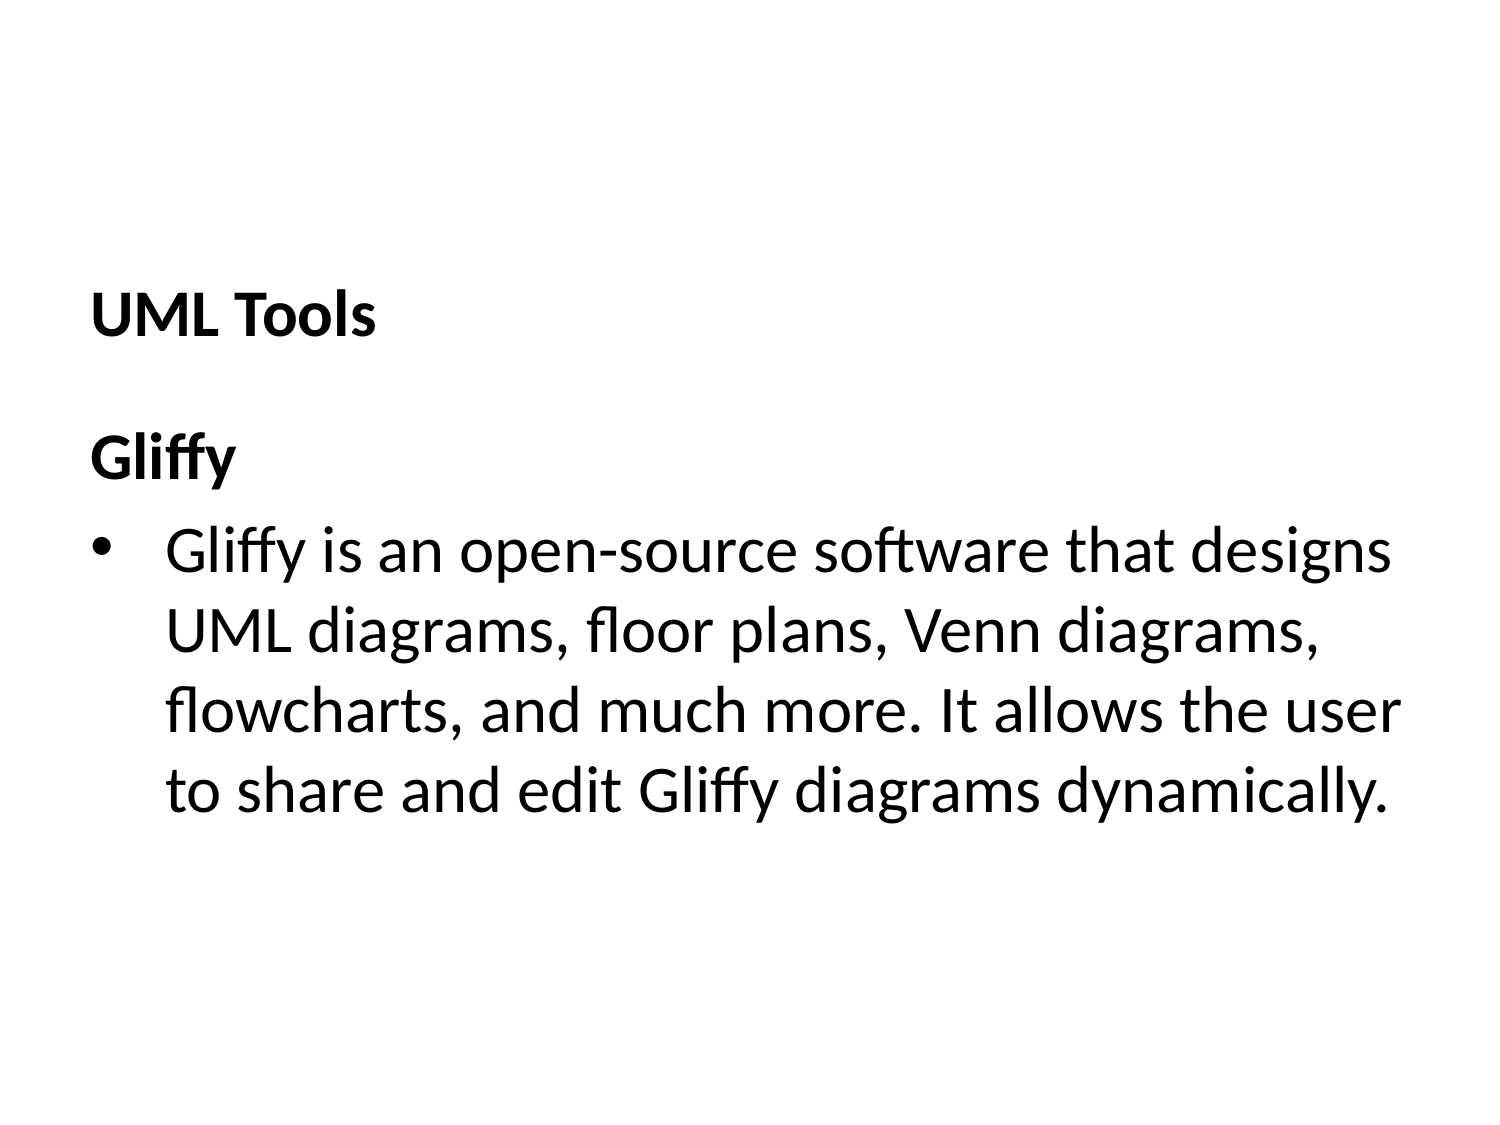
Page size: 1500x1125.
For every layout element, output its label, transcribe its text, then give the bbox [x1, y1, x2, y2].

list UML Tools Gliffy Gliffy is an open-source software that designs UML diagrams, floor plans, Venn diagrams, flowcharts, and much more. It allows the user to share and edit Gliffy diagrams dynamically. [75, 262, 1425, 1005]
